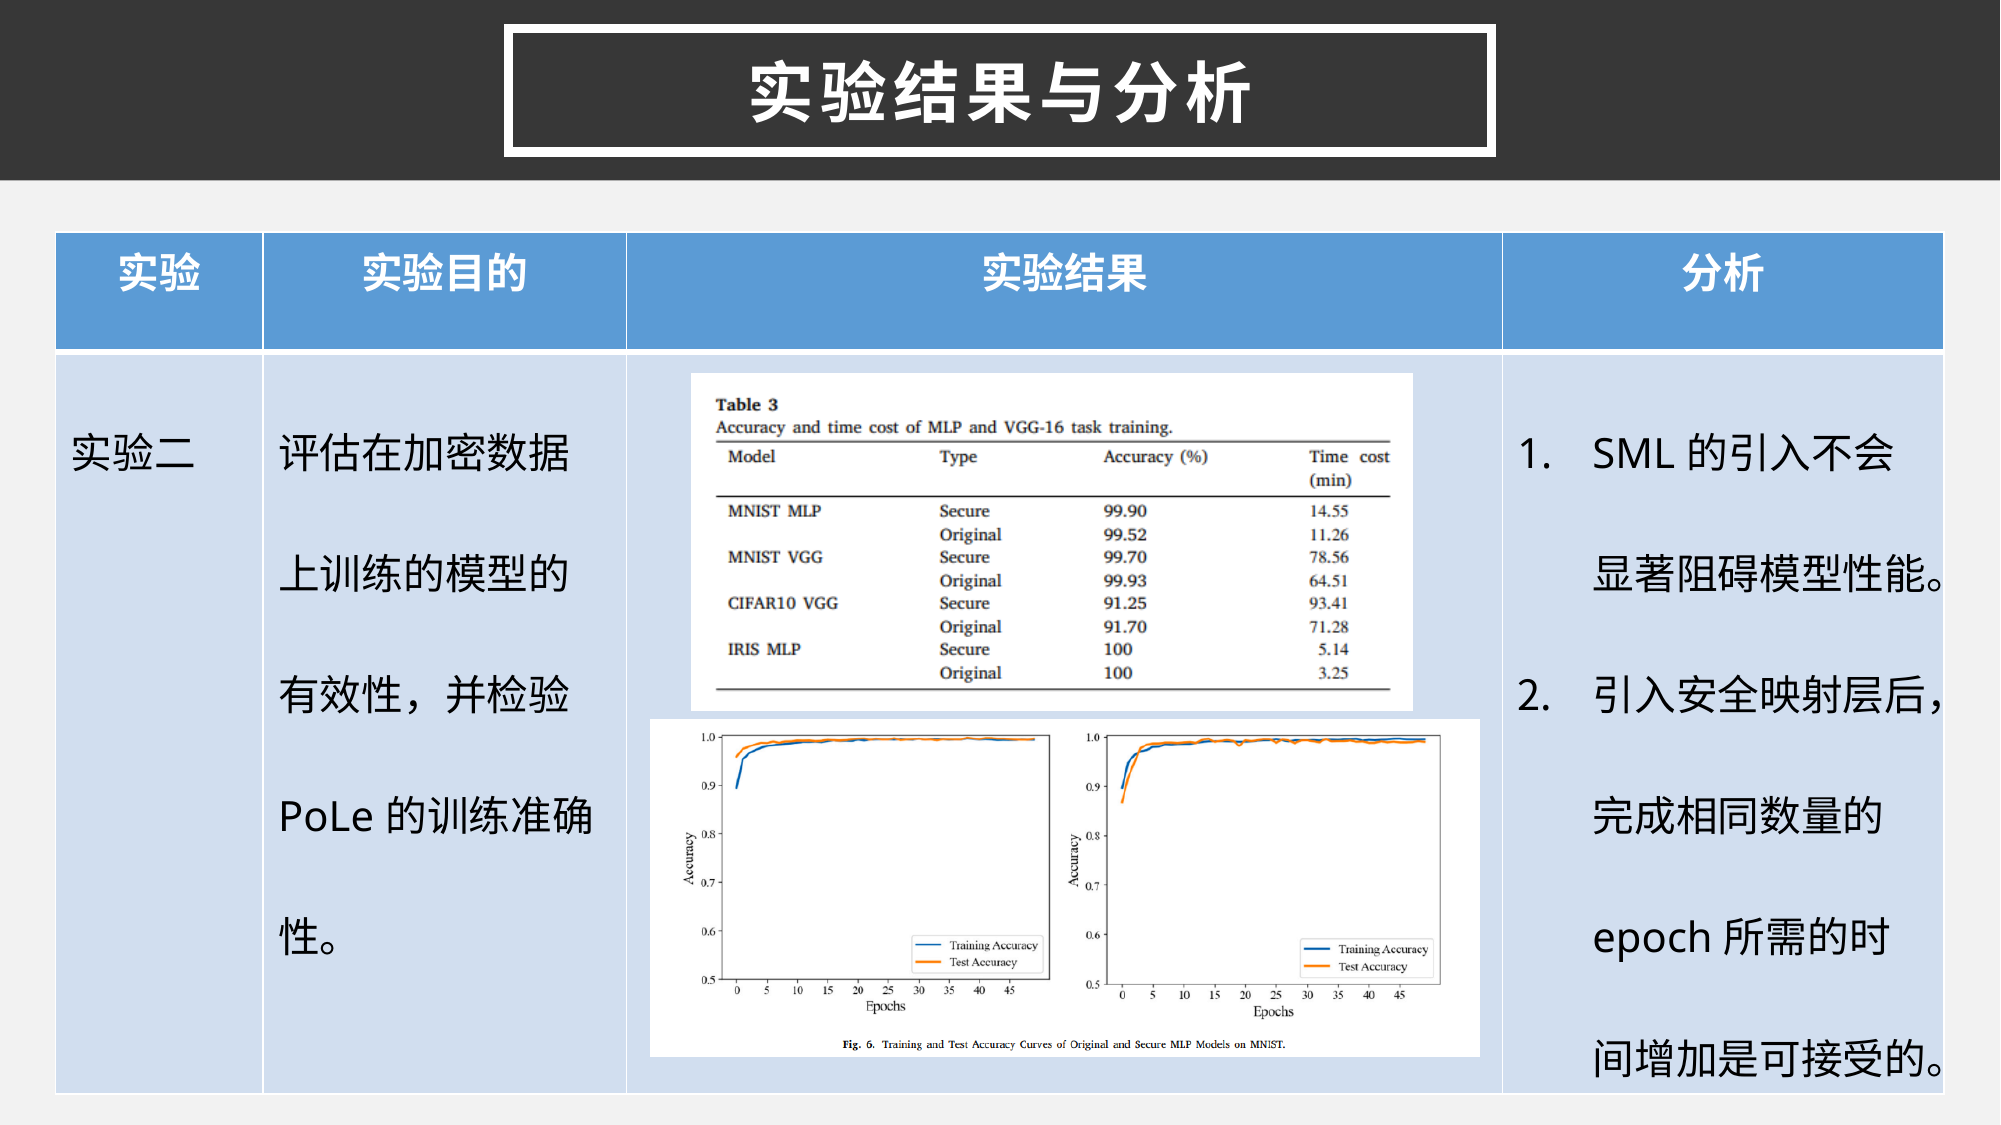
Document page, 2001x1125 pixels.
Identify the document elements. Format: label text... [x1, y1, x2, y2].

table_cell [627, 355, 1502, 1093]
table_cell SML的引入不会显著阻碍模型性能。 引入安全映射层后，完成相同数量的epoch所需的时间增加是可接受的。 [1503, 355, 1943, 1093]
table_header 实验结果 [627, 233, 1502, 349]
table_cell 实验二 [56, 355, 262, 1093]
table_cell 评估在加密数据上训练的模型的有效性，并检验PoLe的训练准确性。 [264, 355, 626, 1093]
table_header 分析 [1503, 233, 1943, 349]
table_header 实验 [56, 233, 262, 349]
picture [650, 719, 1480, 1058]
table_header 实验目的 [264, 233, 626, 349]
text_box [0, 0, 2000, 182]
text_box 实验结果与分析 [508, 28, 1492, 153]
picture [691, 373, 1413, 711]
